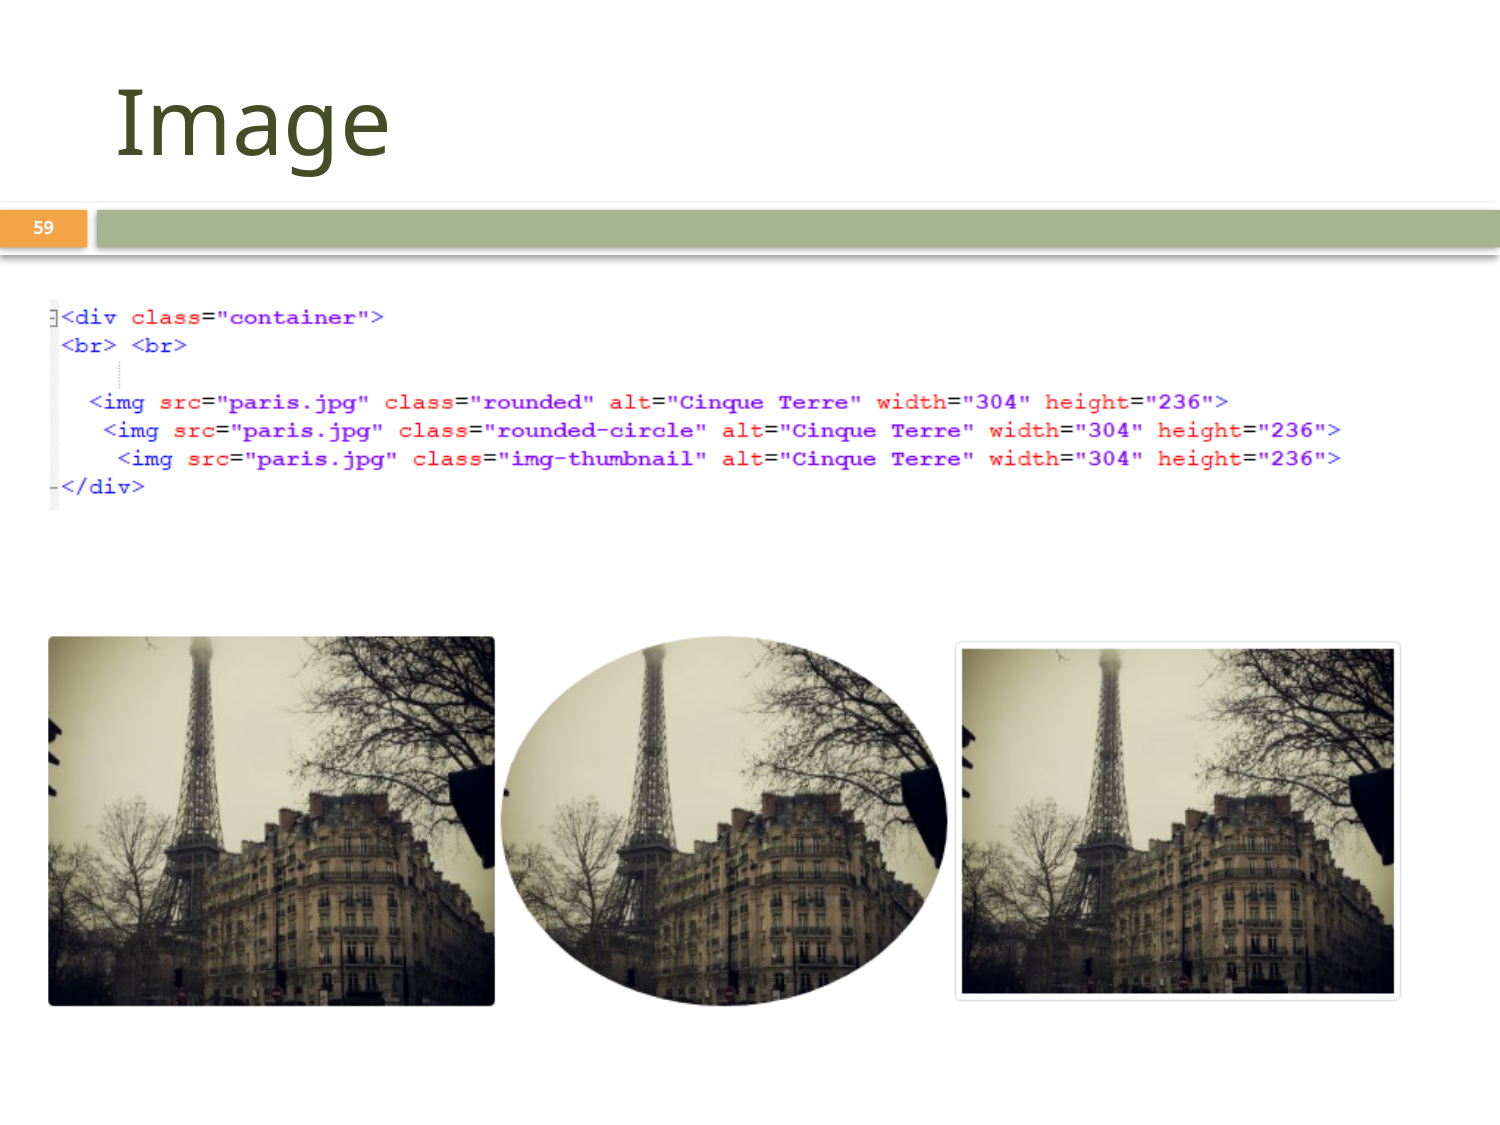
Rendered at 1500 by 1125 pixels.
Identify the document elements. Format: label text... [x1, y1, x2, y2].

picture [0, 599, 1475, 1058]
picture [49, 299, 1357, 511]
slide_number 59 [0, 208, 88, 249]
title Image [100, 37, 1438, 200]
